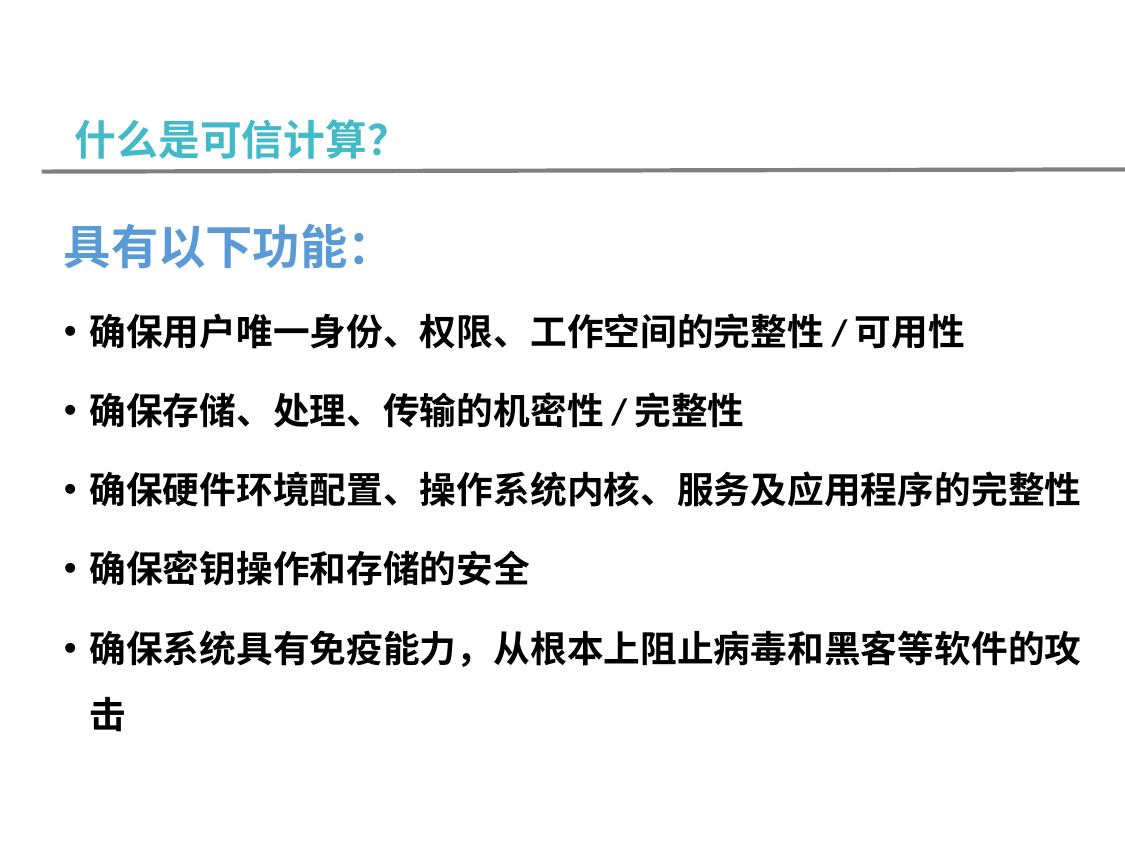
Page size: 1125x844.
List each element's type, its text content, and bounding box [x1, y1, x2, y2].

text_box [41, 105, 1125, 172]
list 具有以下功能： 确保用户唯一身份、权限、工作空间的完整性/可用性 确保存储、处理、传输的机密性/完整性 确保硬件环境配置、操作系统内核、服务及应用程序的完整性 确保密钥操作和存储的安全 确保系统具有免疫能力，从根本上阻止病毒和黑客等软件的攻击 [48, 181, 1107, 797]
